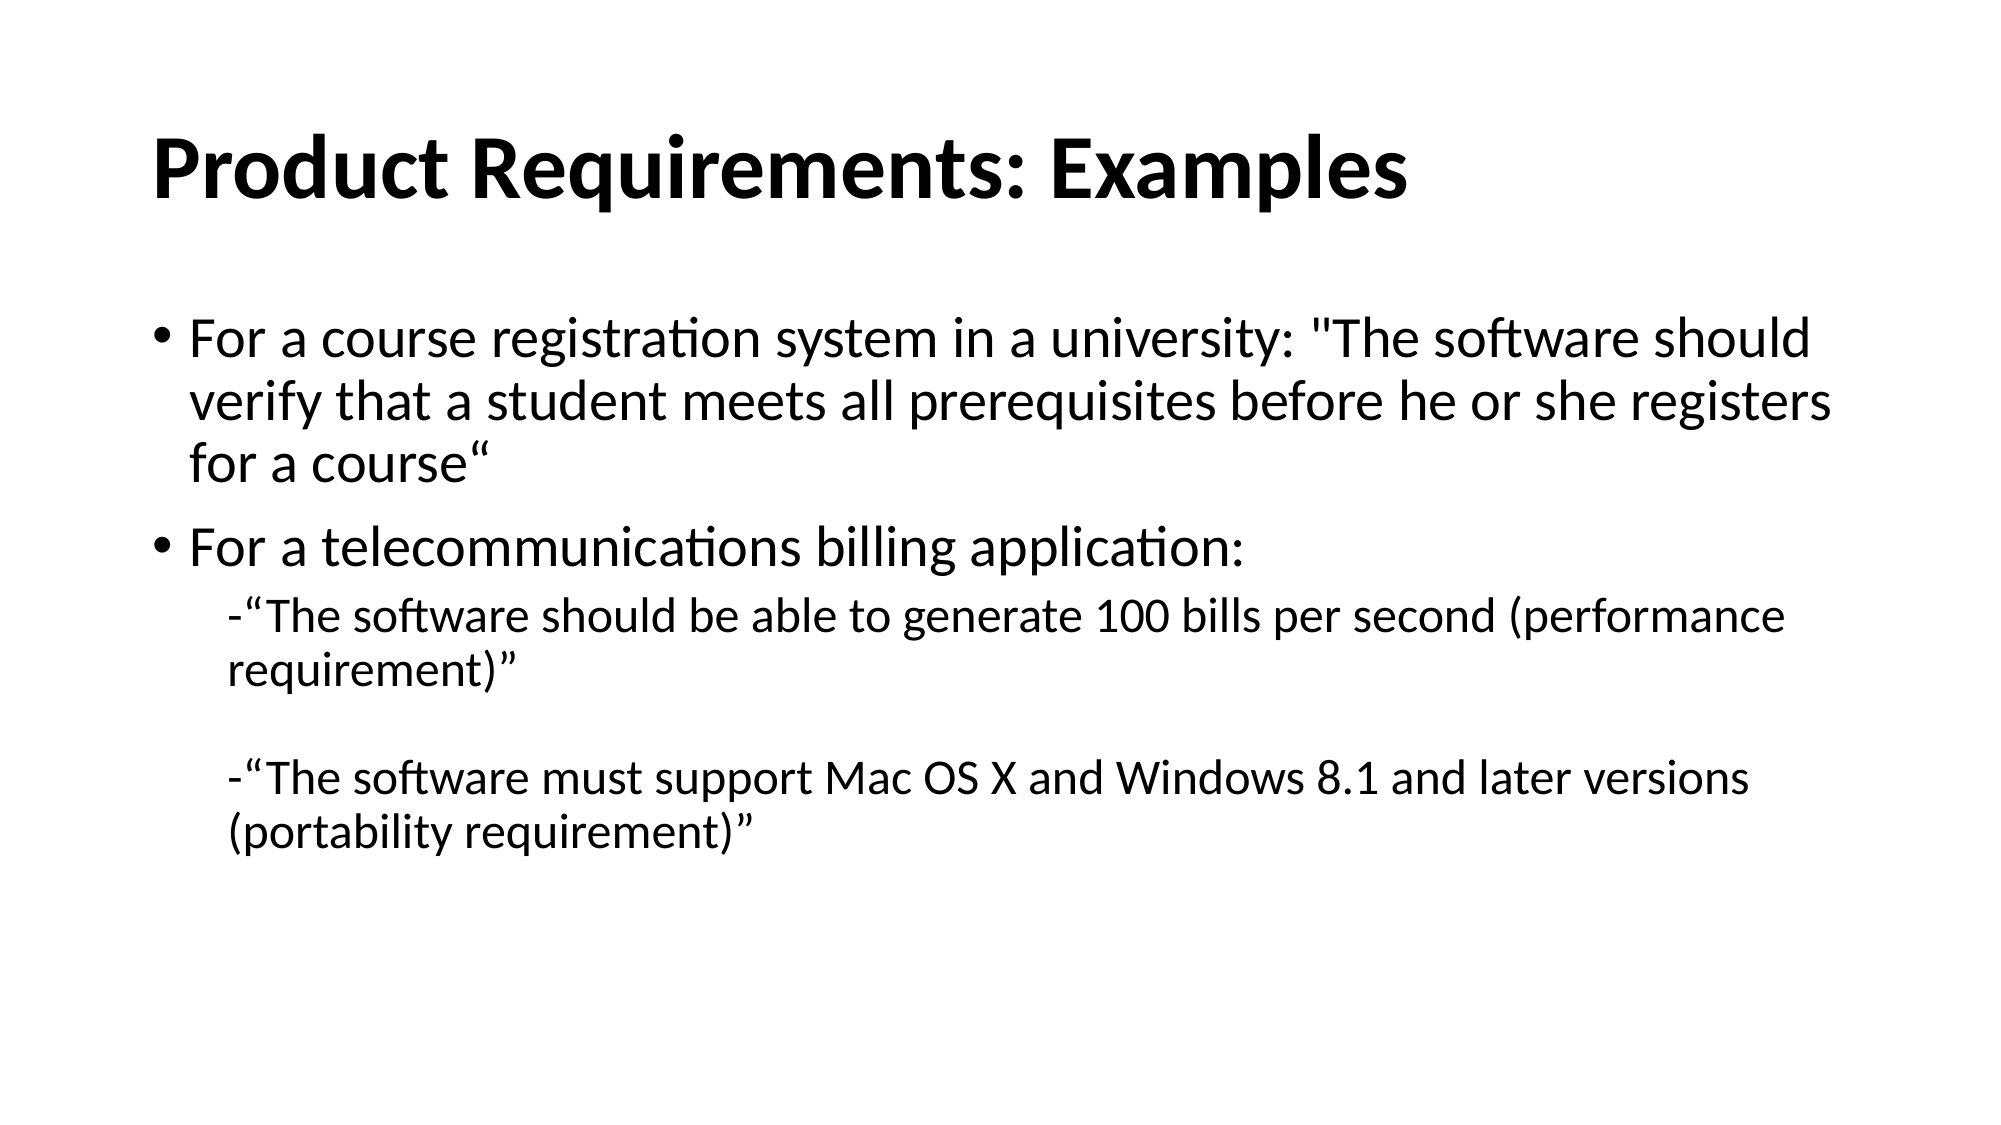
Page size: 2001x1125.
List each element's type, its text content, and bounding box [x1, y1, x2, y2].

title Product Requirements: Examples [137, 59, 1863, 278]
list For a course registration system in a university: "The software should verify that a student meets all prerequisites before he or she registers for a course“ For a telecommunications billing application: -“The software should be able to generate 100 bills per second (performance requirement)” -“The software must support Mac OS X and Windows 8.1 and later versions (portability requirement)” [137, 299, 1863, 1014]
